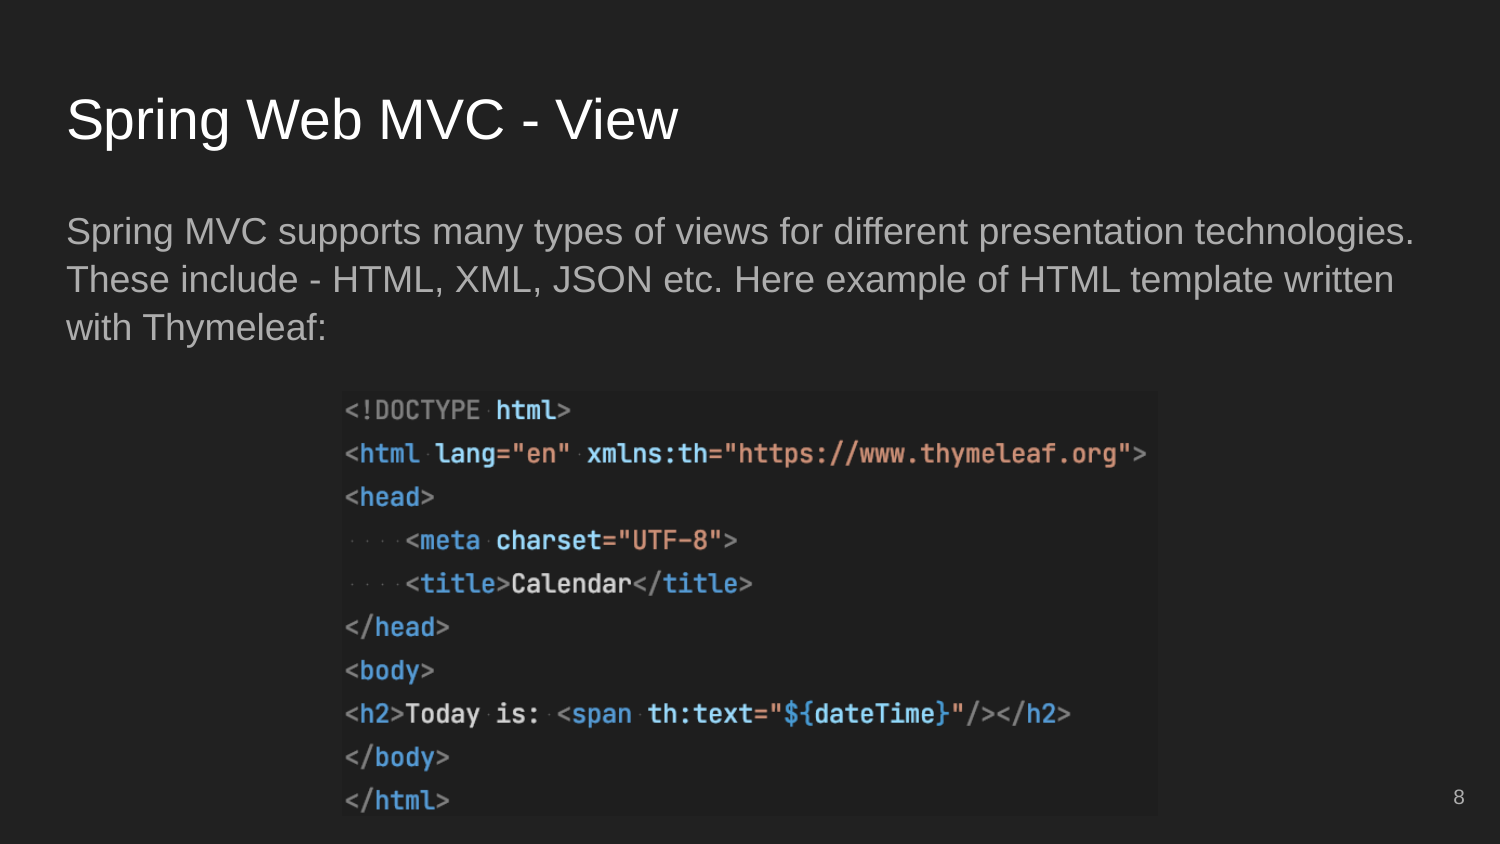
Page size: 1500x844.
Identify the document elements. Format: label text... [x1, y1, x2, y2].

picture [341, 391, 1159, 816]
slide_number 8 [1389, 764, 1480, 830]
list Spring MVC supports many types of views for different presentation technologies. These include - HTML, XML, JSON etc. Here example of HTML template written with Thymeleaf: [51, 189, 1449, 370]
title Spring Web MVC - View [51, 72, 1449, 167]
